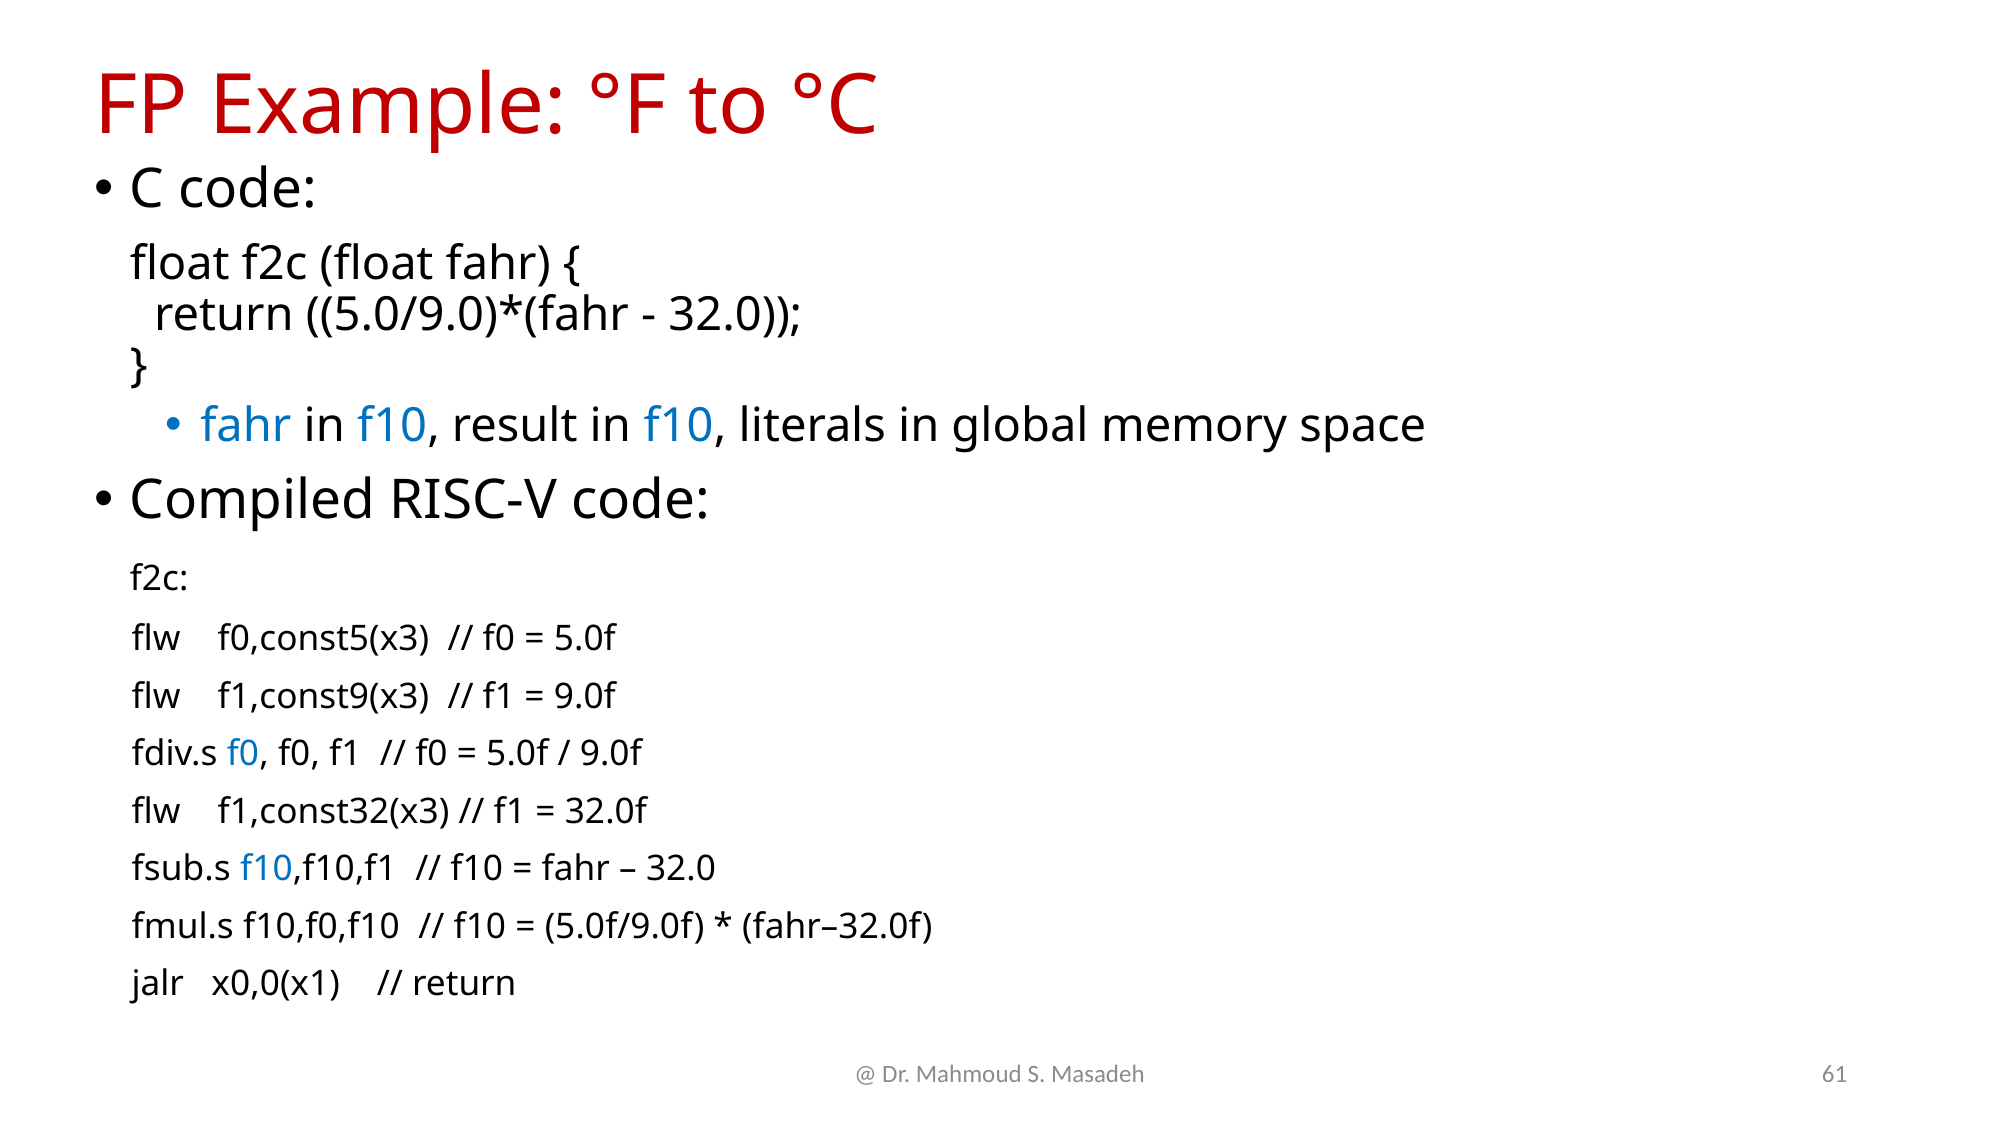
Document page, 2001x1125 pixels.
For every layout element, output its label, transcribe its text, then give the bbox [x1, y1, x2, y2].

list C code: float f2c (float fahr) { return ((5.0/9.0)*(fahr - 32.0)); } fahr in f10, result in f10, literals in global memory space Compiled RISC-V code: f2c: flw f0,const5(x3) // f0 = 5.0f flw f1,const9(x3) // f1 = 9.0f fdiv.s f0, f0, f1 // f0 = 5.0f / 9.0f flw f1,const32(x3) // f1 = 32.0f fsub.s f10,f10,f1 // f10 = fahr – 32.0 fmul.s f10,f0,f10 // f10 = (5.0f/9.0f) * (fahr–32.0f) jalr x0,0(x1) // return [79, 153, 1902, 1016]
footer @ Dr. Mahmoud S. Masadeh [662, 1042, 1338, 1103]
slide_number 61 [1412, 1042, 1863, 1103]
title FP Example: °F to °C [79, 59, 1929, 154]
